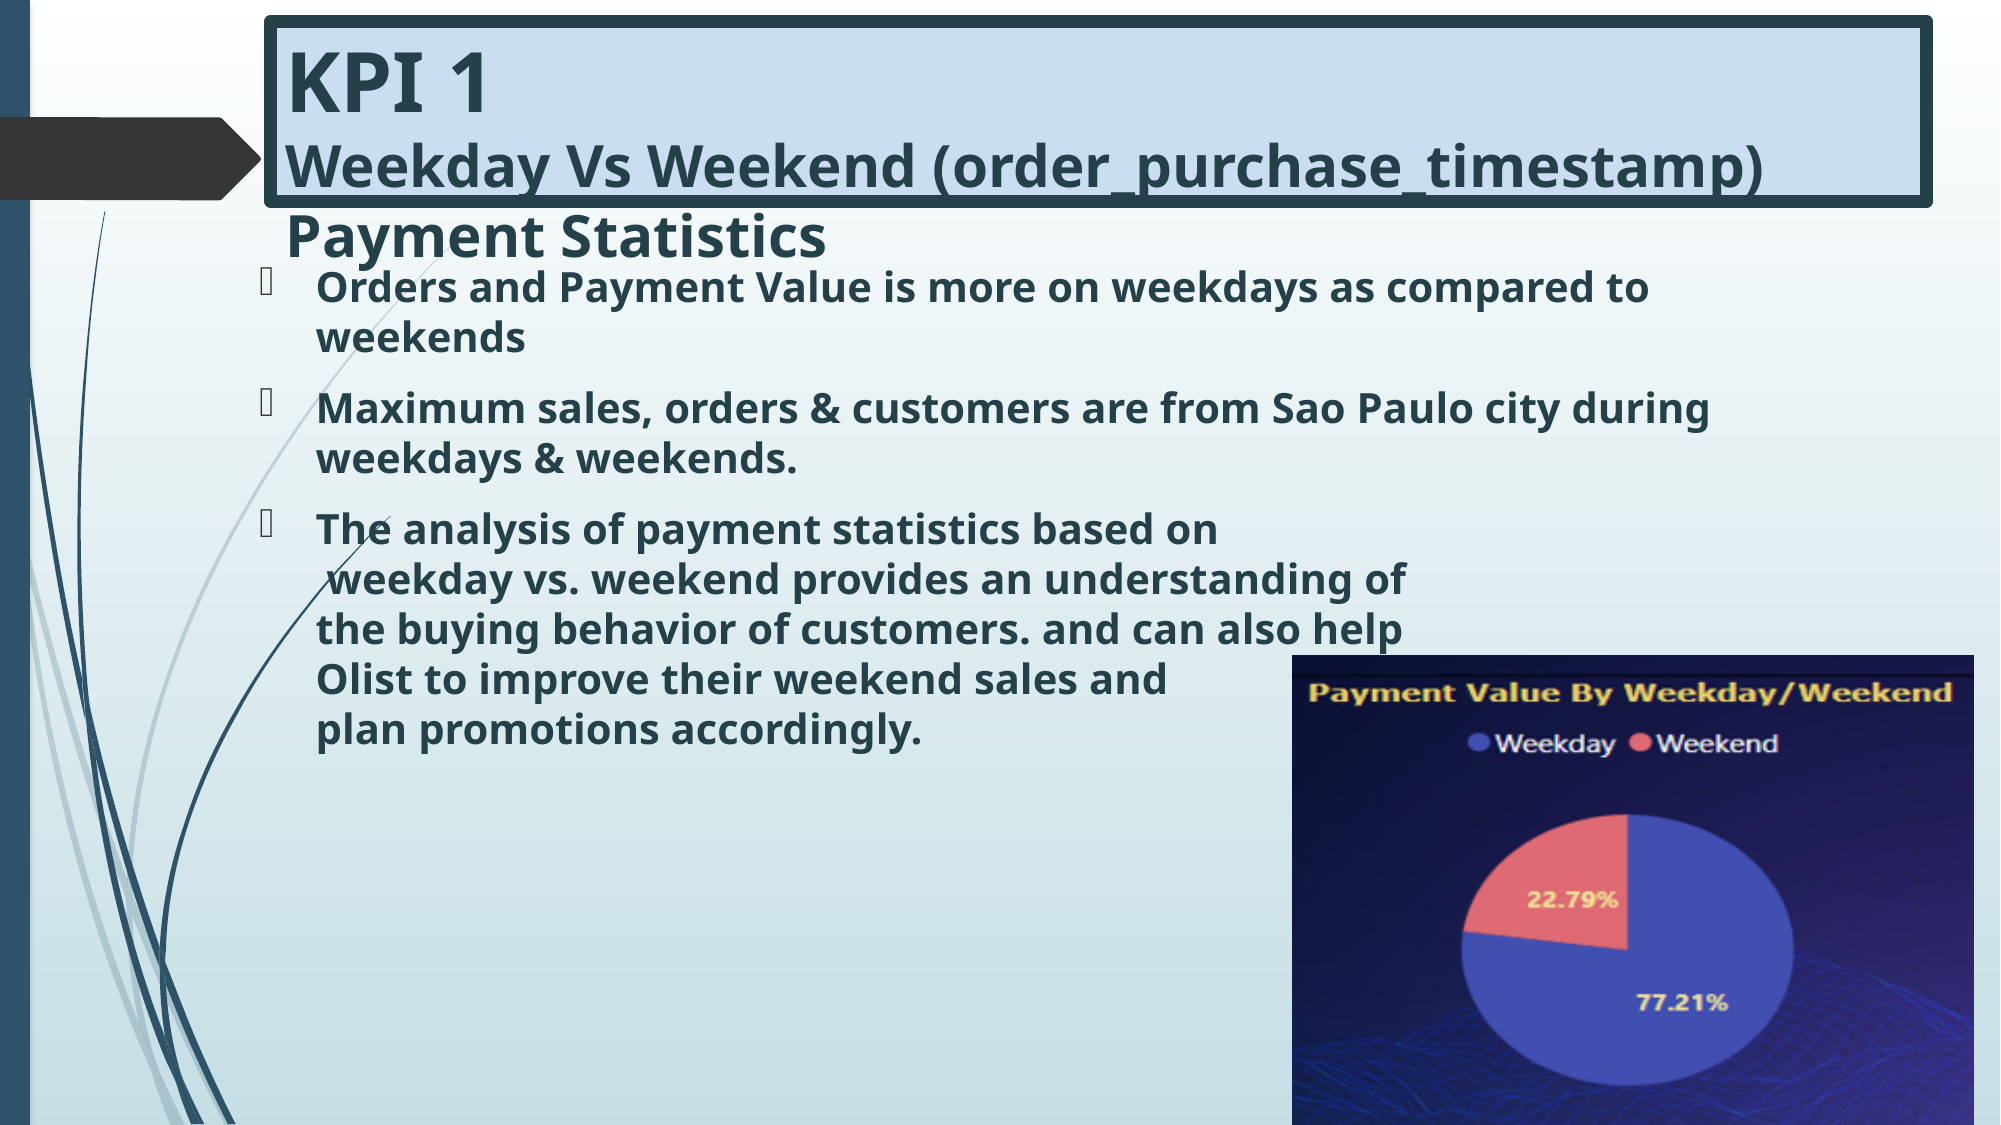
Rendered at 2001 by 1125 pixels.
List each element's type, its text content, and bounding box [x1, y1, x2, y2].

list Orders and Payment Value is more on weekdays as compared to weekends Maximum sales, orders & customers are from Sao Paulo city during weekdays & weekends. The analysis of payment statistics based on weekday vs. weekend provides an understanding of the buying behavior of customers. and can also help Olist to improve their weekend sales and plan promotions accordingly. [244, 253, 1837, 1014]
picture [1292, 655, 1974, 1125]
title KPI 1 Weekday Vs Weekend (order_purchase_timestamp) Payment Statistics [270, 21, 1927, 202]
